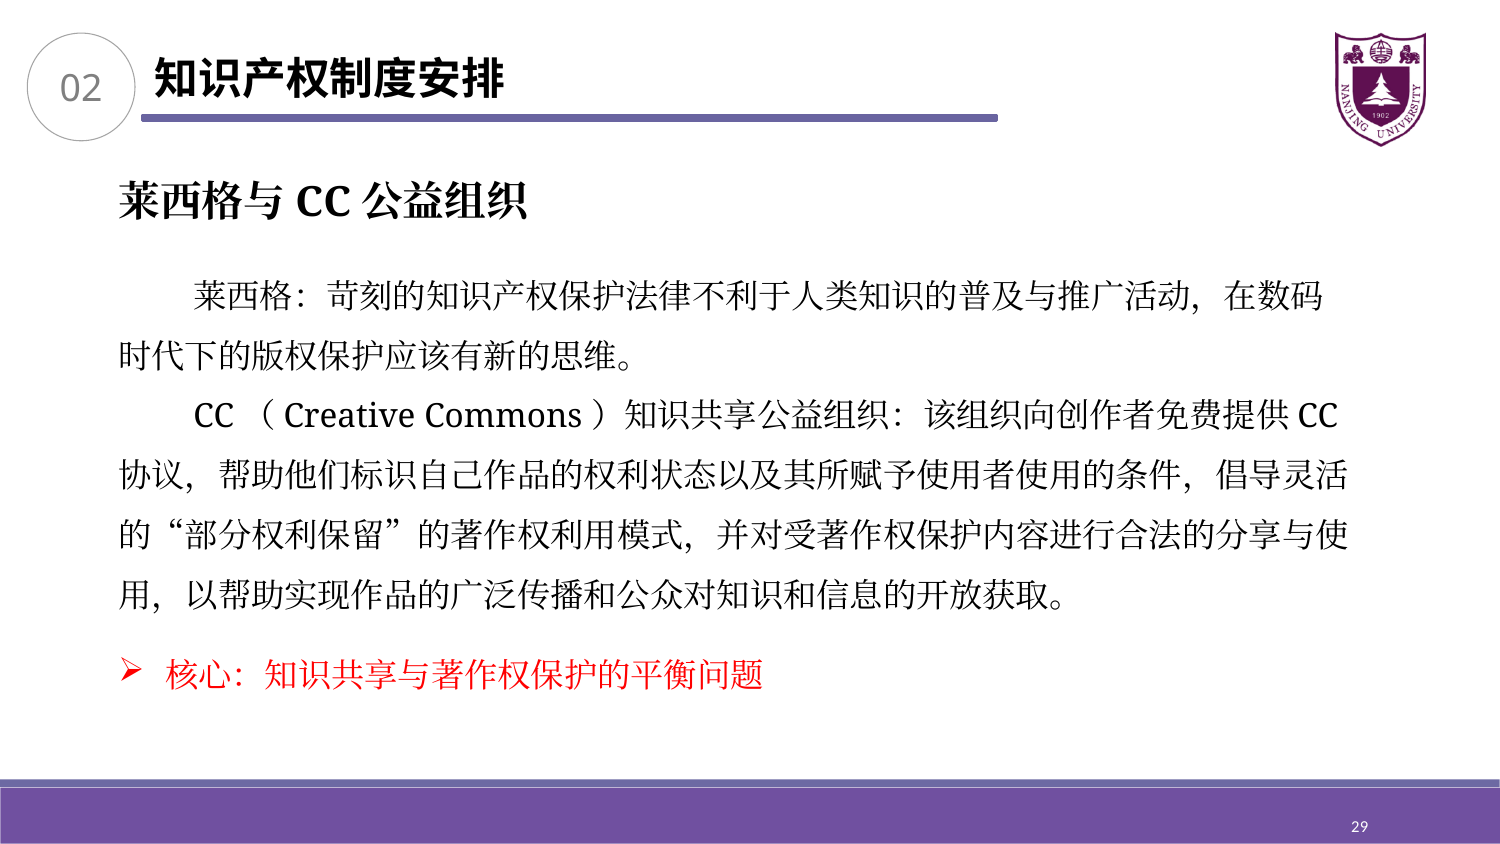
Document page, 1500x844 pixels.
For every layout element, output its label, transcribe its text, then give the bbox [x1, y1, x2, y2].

text_box 知识产权制度安排 [143, 45, 517, 109]
picture [1334, 31, 1427, 147]
text_box [141, 114, 998, 122]
text_box 02 [25, 31, 137, 143]
text_box [126, 236, 1477, 794]
slide_number 29 [1218, 803, 1380, 844]
text_box [665, 374, 691, 451]
text_box 莱西格与CC公益组织 莱西格：苛刻的知识产权保护法律不利于人类知识的普及与推广活动，在数码时代下的版权保护应该有新的思维。 CC（Creative Commons）知识共享公益组织：该组织向创作者免费提供CC协议，帮助他们标识自己作品的权利状态以及其所赋予使用者使用的条件，倡导灵活的“部分权利保留”的著作权利用模式，并对受著作权保护内容进行合法的分享与使用，以帮助实现作品的广泛传播和公众对知识和信息的开放获取。 核心：知识共享与著作权保护的平衡问题 [103, 142, 1369, 702]
